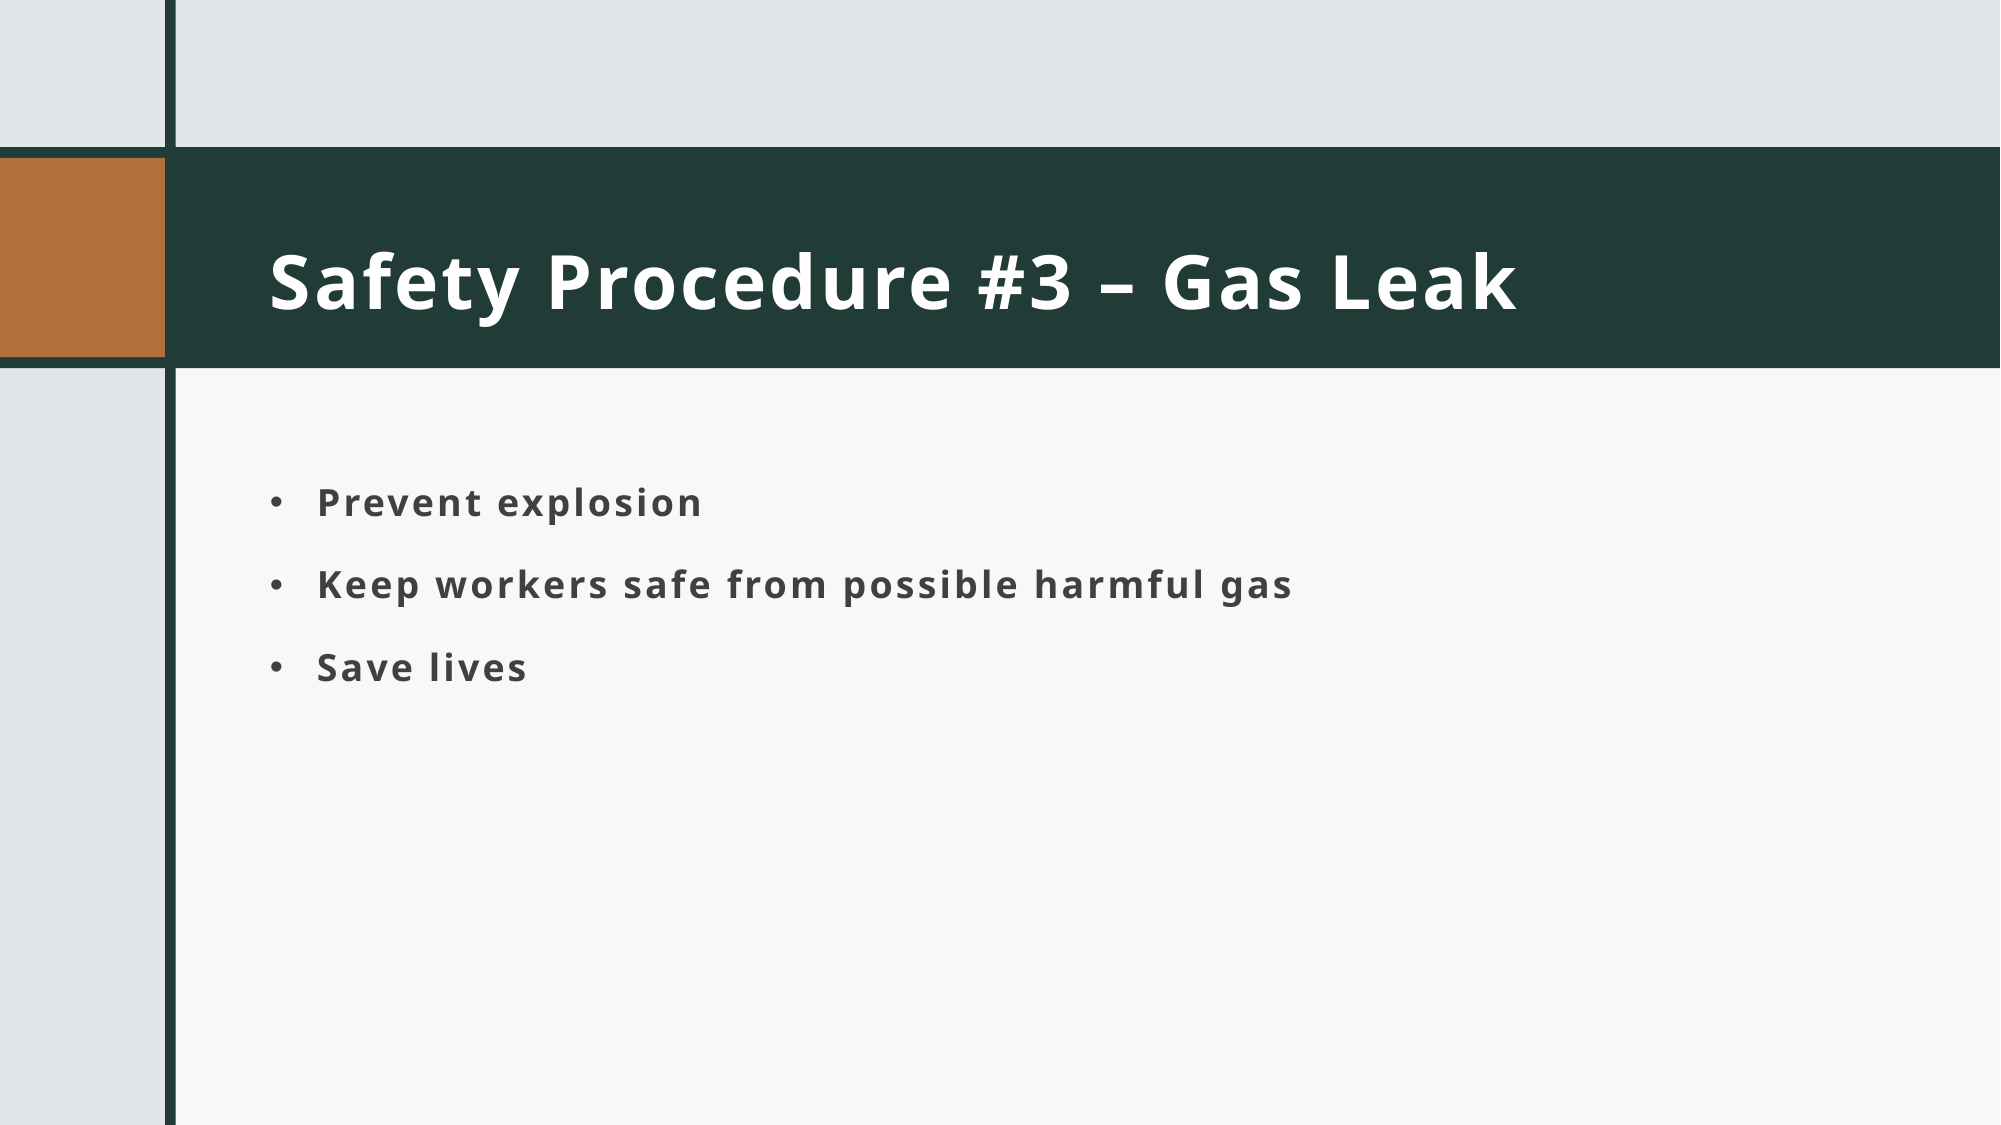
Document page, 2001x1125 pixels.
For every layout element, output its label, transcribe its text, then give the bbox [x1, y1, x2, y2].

list Prevent explosion Keep workers safe from possible harmful gas Save lives [251, 443, 1882, 1006]
text_box [0, 157, 164, 358]
title Safety Procedure #3 – Gas Leak [251, 171, 1895, 341]
text_box [0, 146, 164, 157]
text_box [177, 0, 2000, 146]
text_box [0, 358, 164, 369]
text_box [0, 369, 164, 1125]
text_box [0, 0, 164, 146]
text_box [177, 369, 2000, 1125]
text_box [177, 146, 2000, 369]
text_box [164, 0, 177, 1125]
